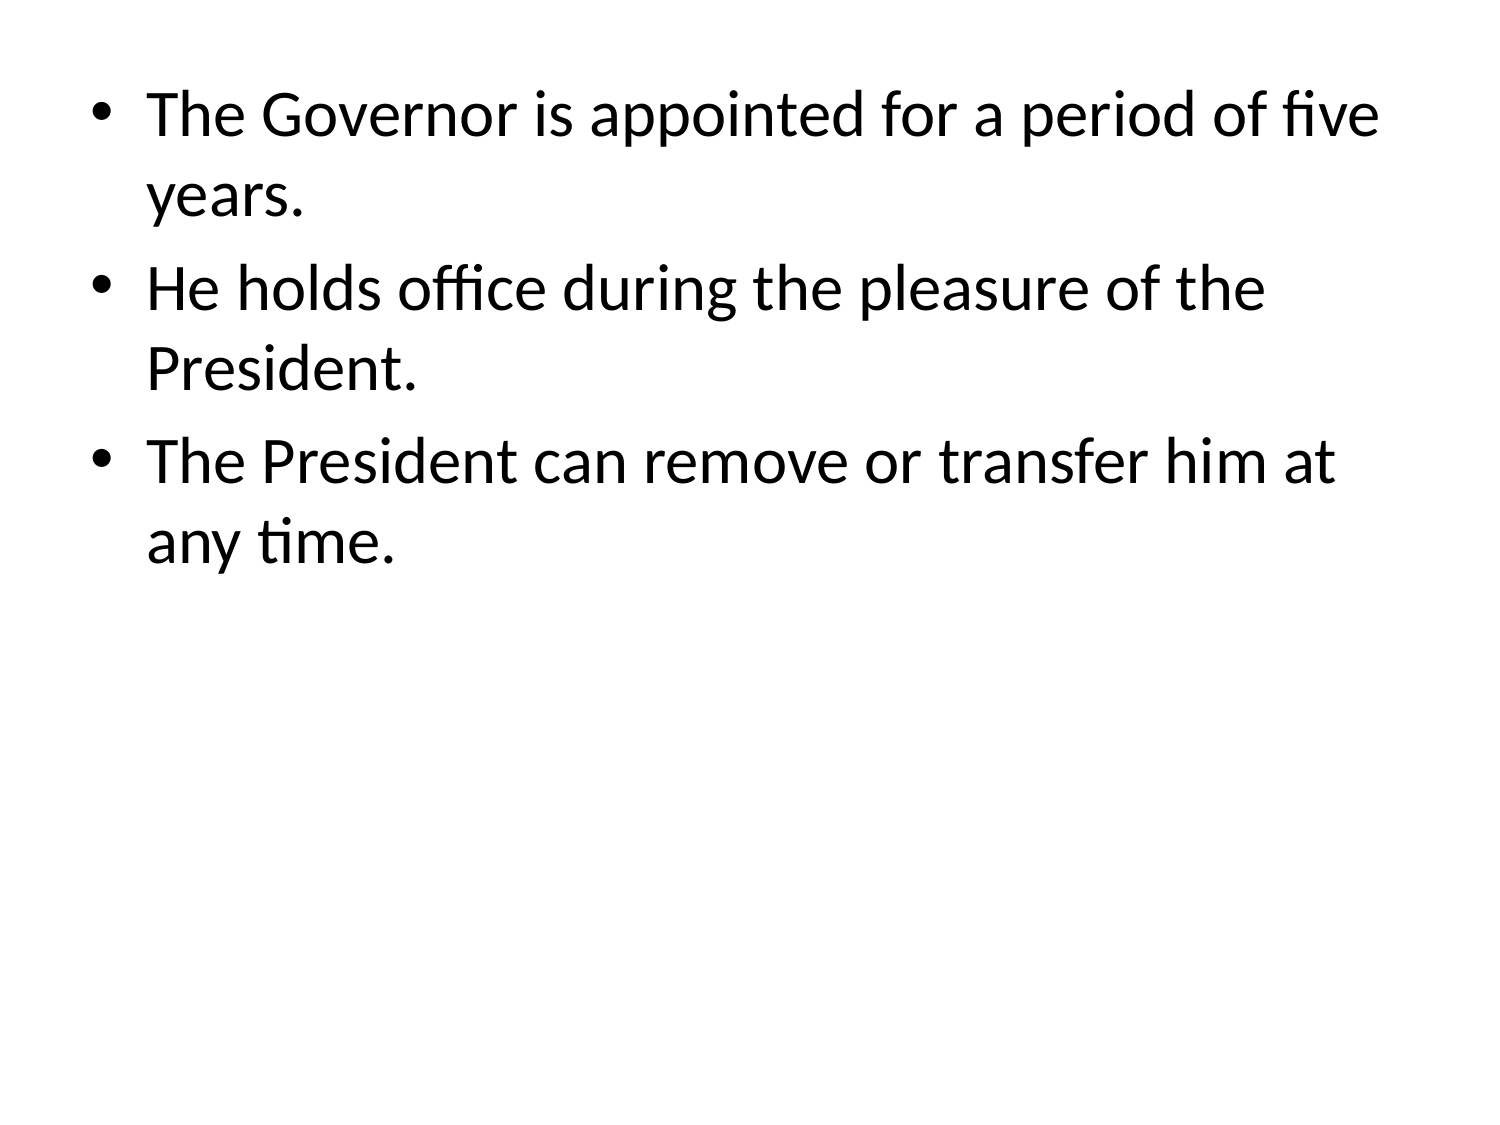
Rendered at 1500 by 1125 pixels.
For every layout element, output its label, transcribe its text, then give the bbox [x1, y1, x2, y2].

list The Governor is appointed for a period of five years. He holds office during the pleasure of the President. The President can remove or transfer him at any time. [75, 62, 1425, 1005]
